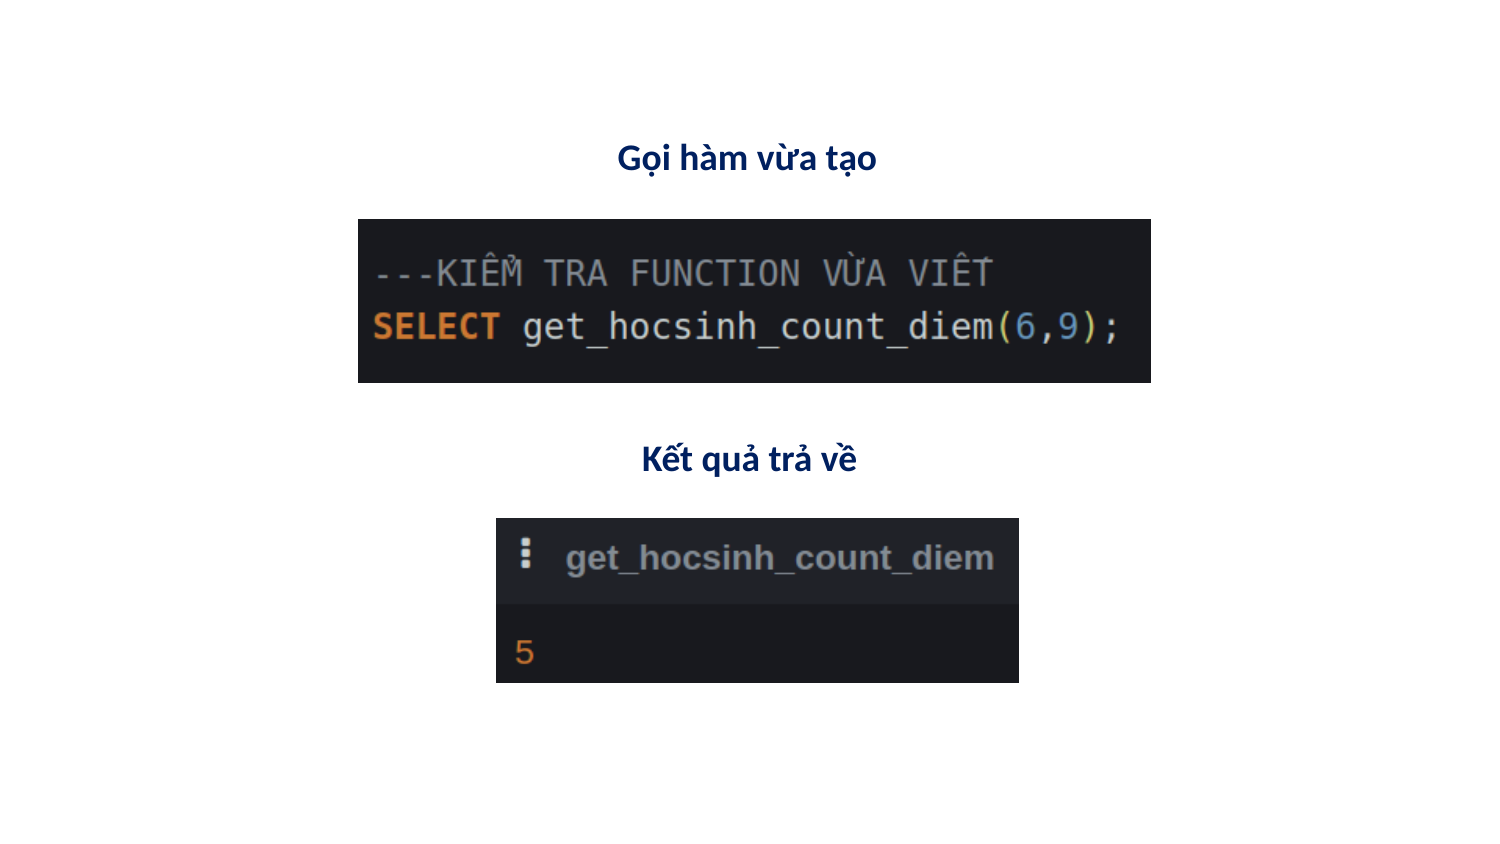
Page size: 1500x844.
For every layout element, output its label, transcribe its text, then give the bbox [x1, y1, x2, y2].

picture [496, 517, 1019, 683]
picture [358, 218, 1151, 384]
text_box Kết quả trả về [562, 426, 938, 485]
text_box Gọi hàm vừa tạo [499, 125, 996, 184]
